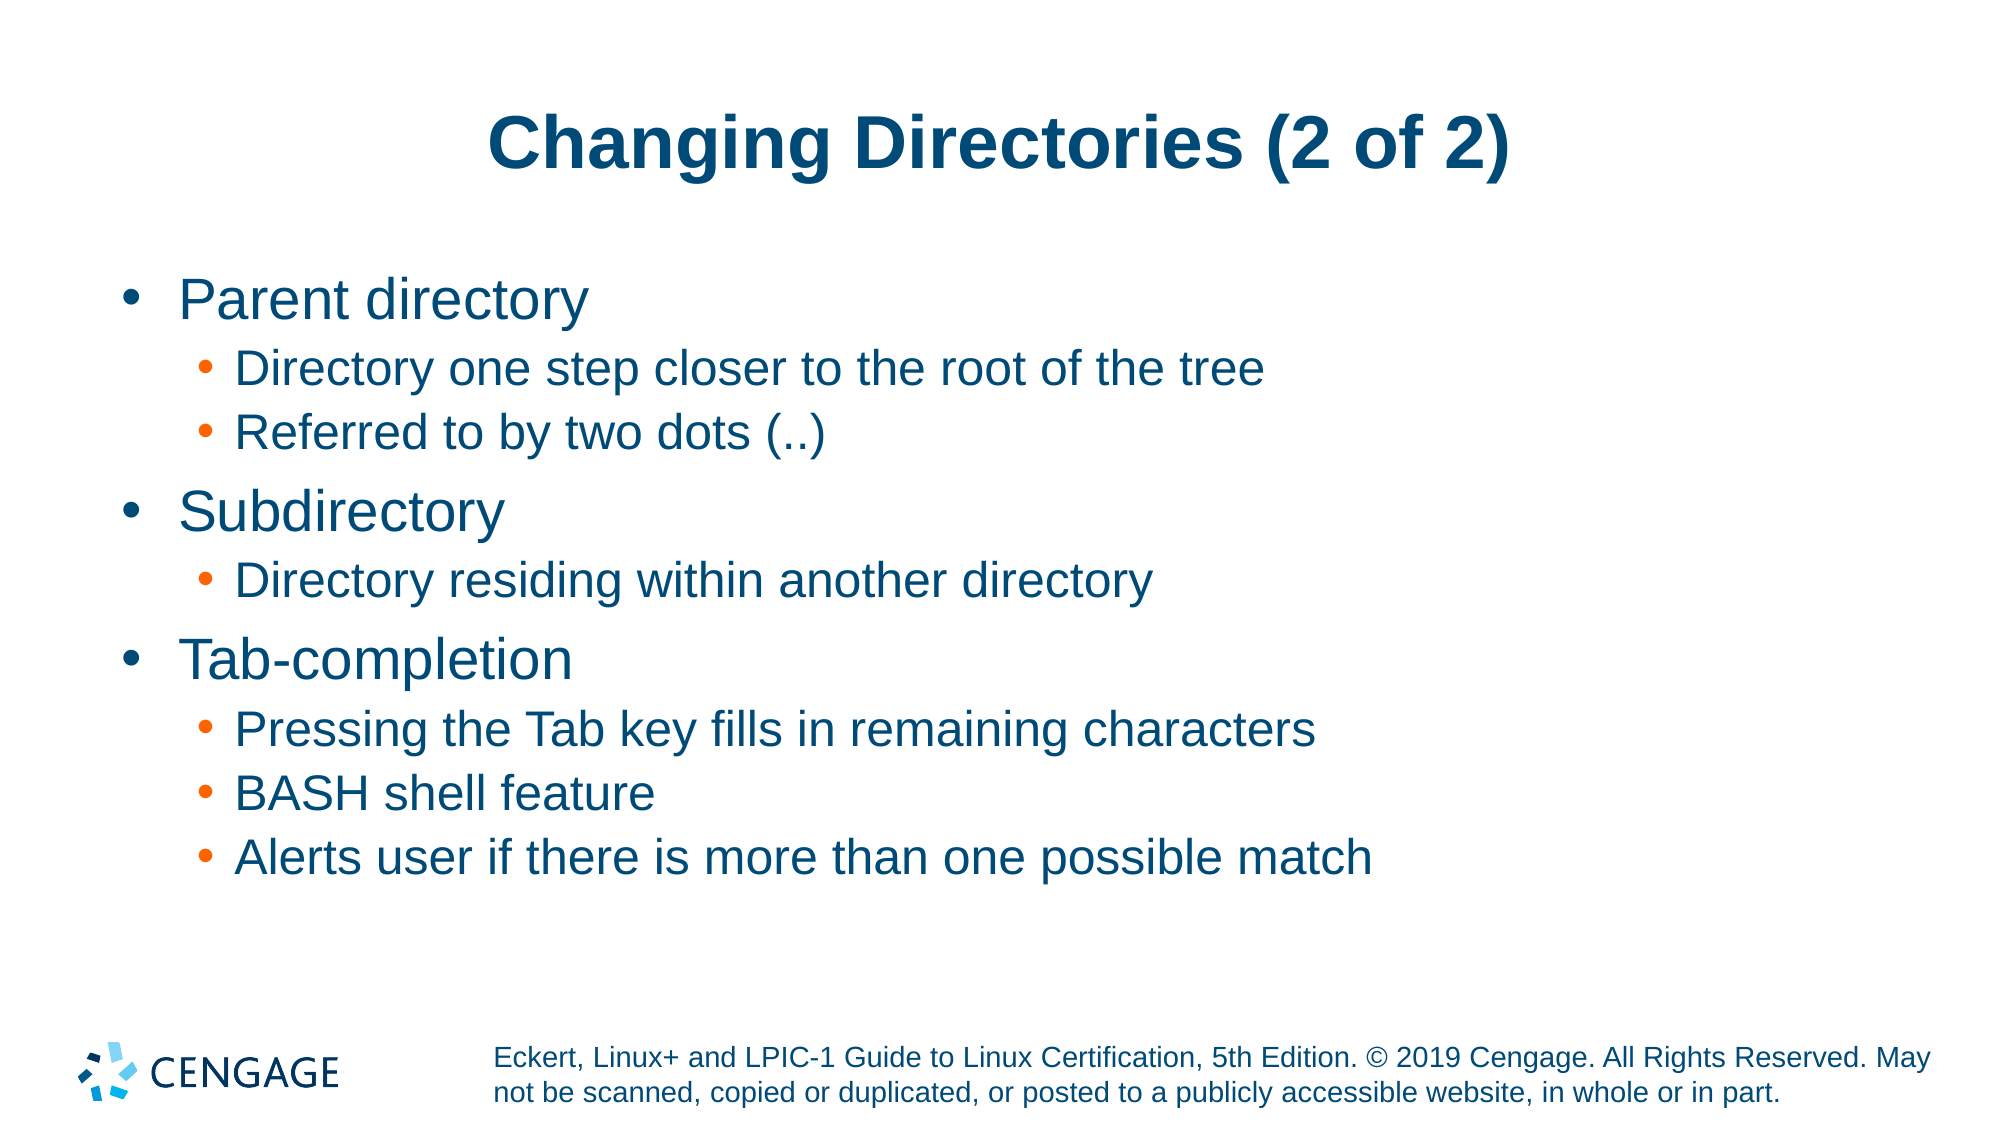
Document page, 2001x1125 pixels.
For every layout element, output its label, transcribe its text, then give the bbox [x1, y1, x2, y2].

list Parent directory Directory one step closer to the root of the tree Referred to by two dots (..) Subdirectory Directory residing within another directory Tab-completion Pressing the Tab key fills in remaining characters BASH shell feature Alerts user if there is more than one possible match [121, 268, 1880, 990]
title Changing Directories (2 of 2) [137, 103, 1863, 265]
picture [78, 1042, 338, 1101]
